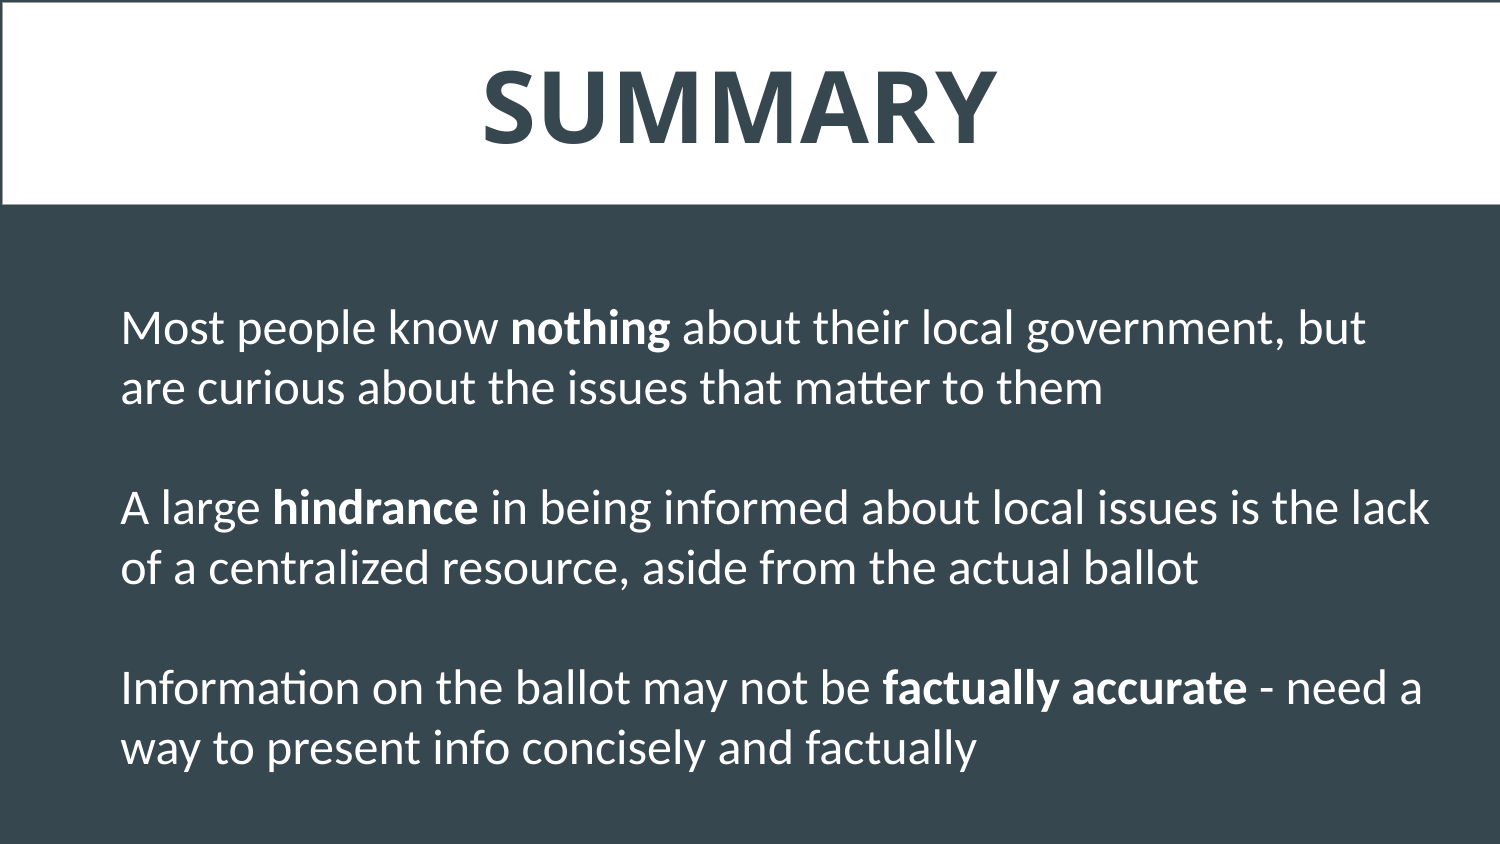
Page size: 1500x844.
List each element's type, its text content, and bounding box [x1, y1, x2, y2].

title Summary [51, 205, 512, 216]
text_box Most people know nothing about their local government, but are curious about the issues that matter to them A large hindrance in being informed about local issues is the lack of a centralized resource, aside from the actual ballot Information on the ballot may not be factually accurate - need a way to present info concisely and factually [105, 279, 1448, 801]
text_box SUMMARY [2, 2, 1500, 205]
